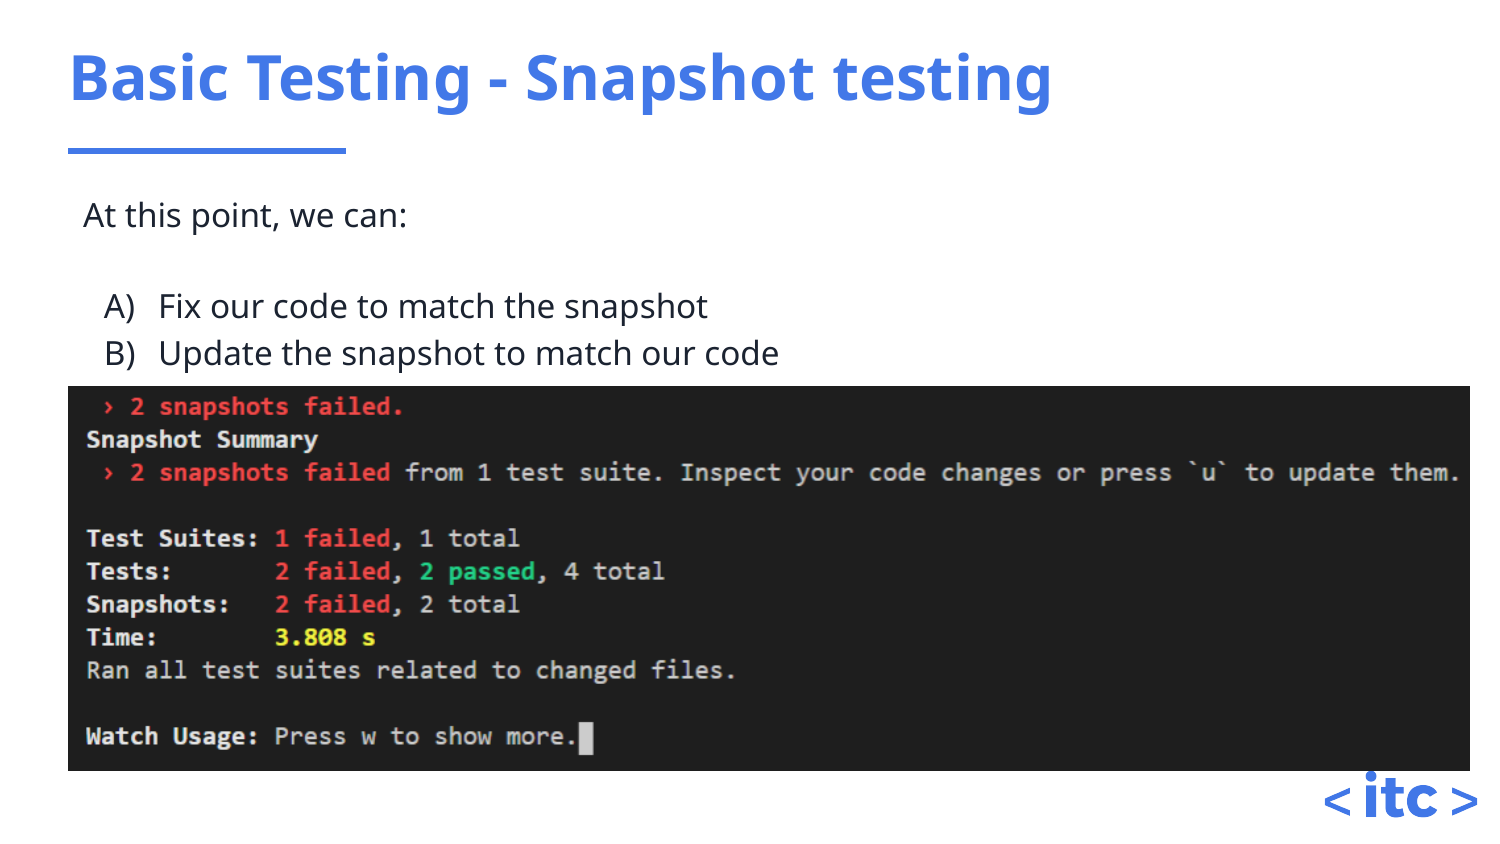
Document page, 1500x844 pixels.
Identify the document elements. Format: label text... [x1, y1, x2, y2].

picture [67, 386, 1485, 828]
text_box Basic Testing - Snapshot testing [68, 39, 1318, 136]
text_box At this point, we can: Fix our code to match the snapshot Update the snapshot to match our code [68, 173, 1463, 384]
